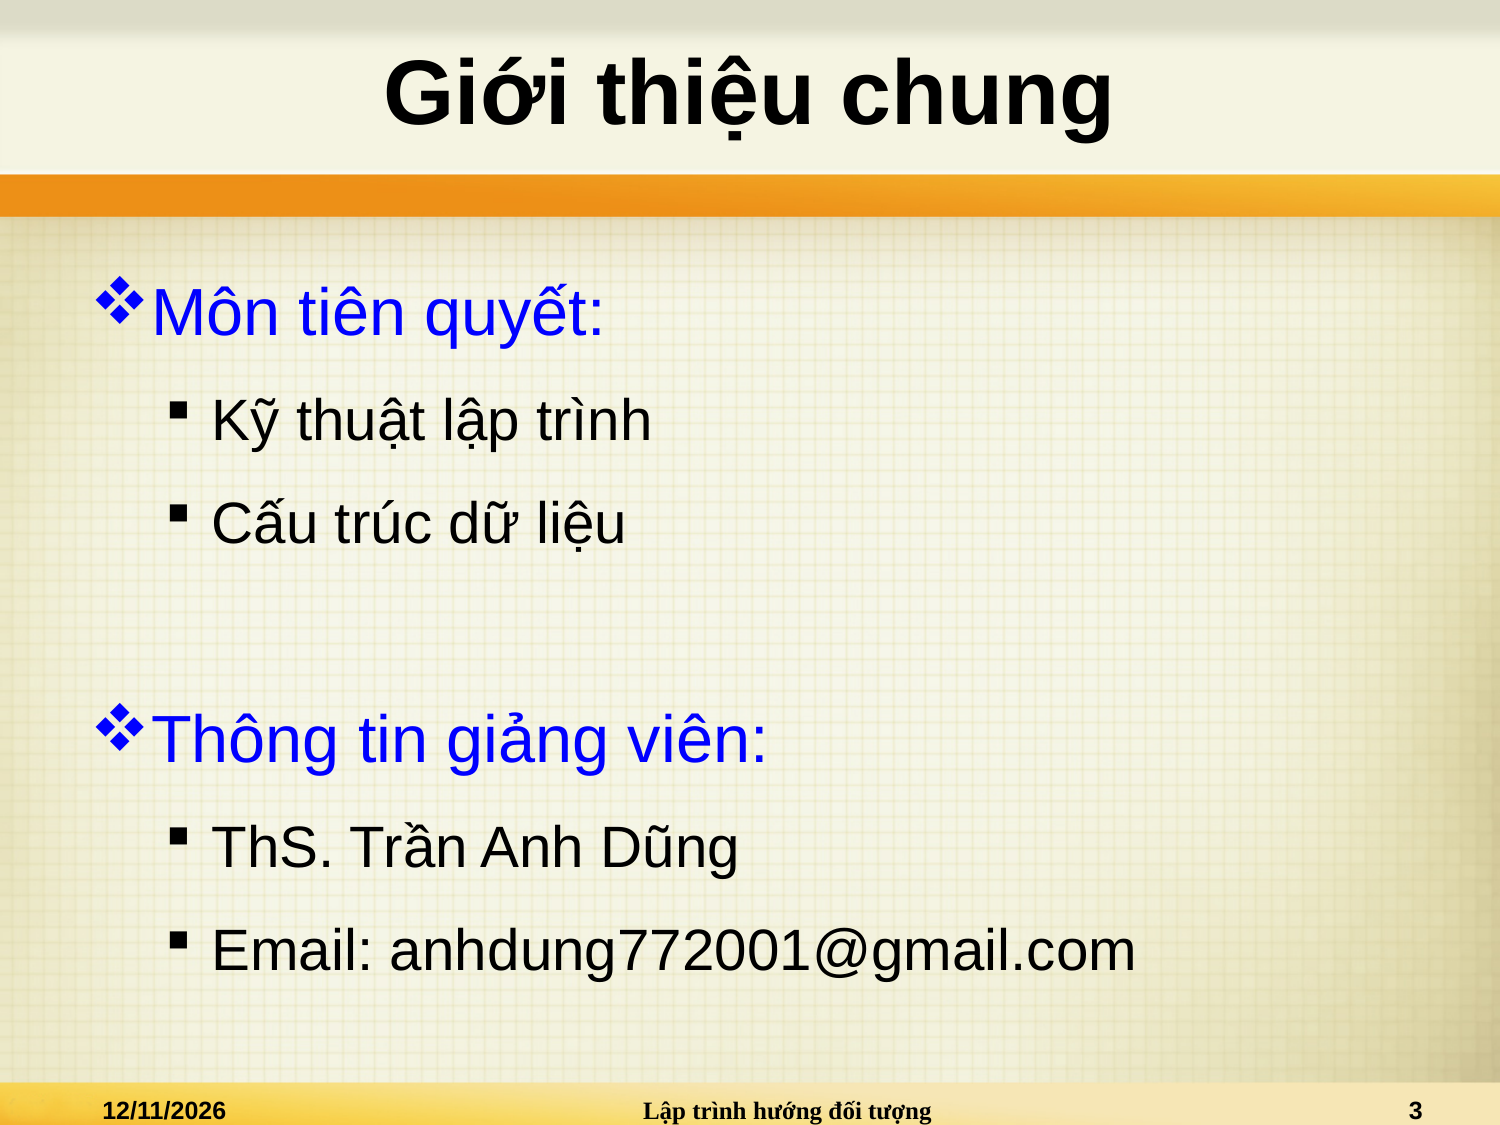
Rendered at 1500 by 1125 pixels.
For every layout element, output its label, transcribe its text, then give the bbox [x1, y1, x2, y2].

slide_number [87, 1087, 438, 1125]
slide_number 3 [1087, 1087, 1438, 1125]
title Giới thiệu chung [0, 0, 1500, 175]
picture [0, 175, 1500, 1125]
list Môn tiên quyết: Kỹ thuật lập trình Cấu trúc dữ liệu Thông tin giảng viên: ThS. Trần Anh Dũng Email: anhdung772001@gmail.com [75, 237, 1450, 1046]
footer Lập trình hướng đối tượng [549, 1087, 1025, 1125]
